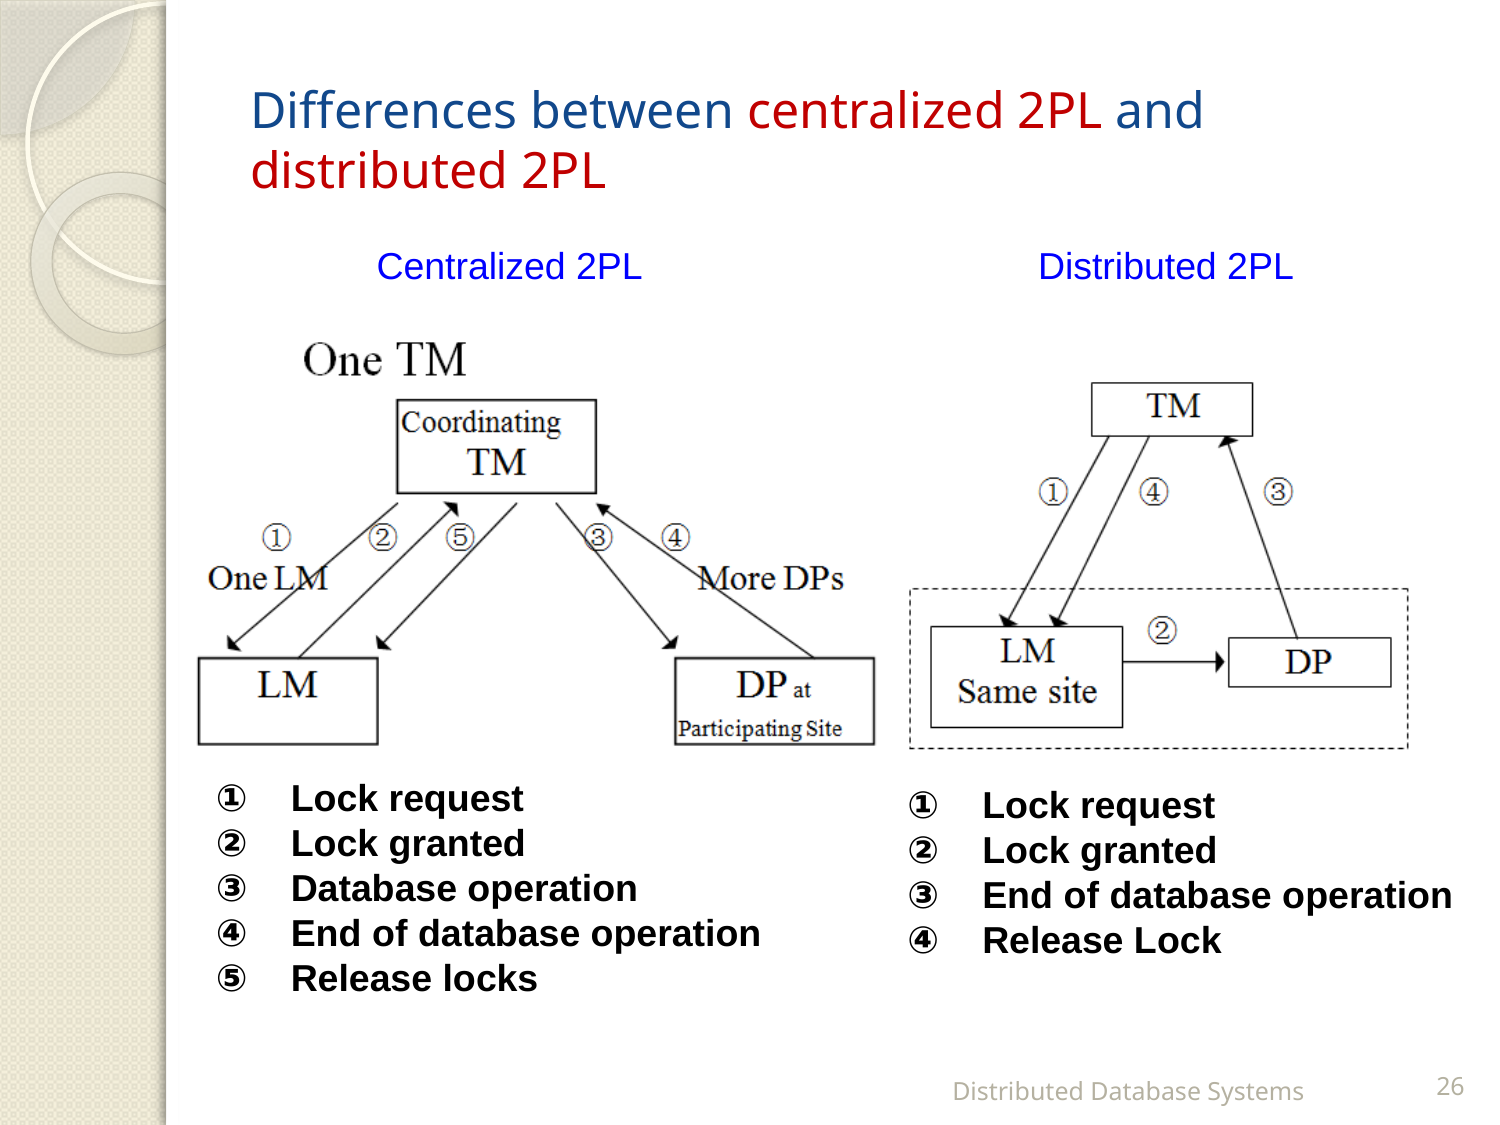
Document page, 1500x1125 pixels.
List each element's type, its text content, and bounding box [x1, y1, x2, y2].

footer Distributed Database Systems [937, 1034, 1413, 1113]
text_box Distributed 2PL [890, 234, 1442, 295]
title Differences between centralized 2PL and distributed 2PL [235, 45, 1466, 233]
text_box Lock request Lock granted Database operation End of database operation Release locks [187, 766, 844, 1007]
picture [187, 336, 880, 751]
text_box Lock request Lock granted End of database operation Release Lock [878, 773, 1500, 969]
slide_number 26 [1413, 1034, 1488, 1113]
picture [890, 374, 1425, 762]
text_box Centralized 2PL [210, 234, 809, 295]
